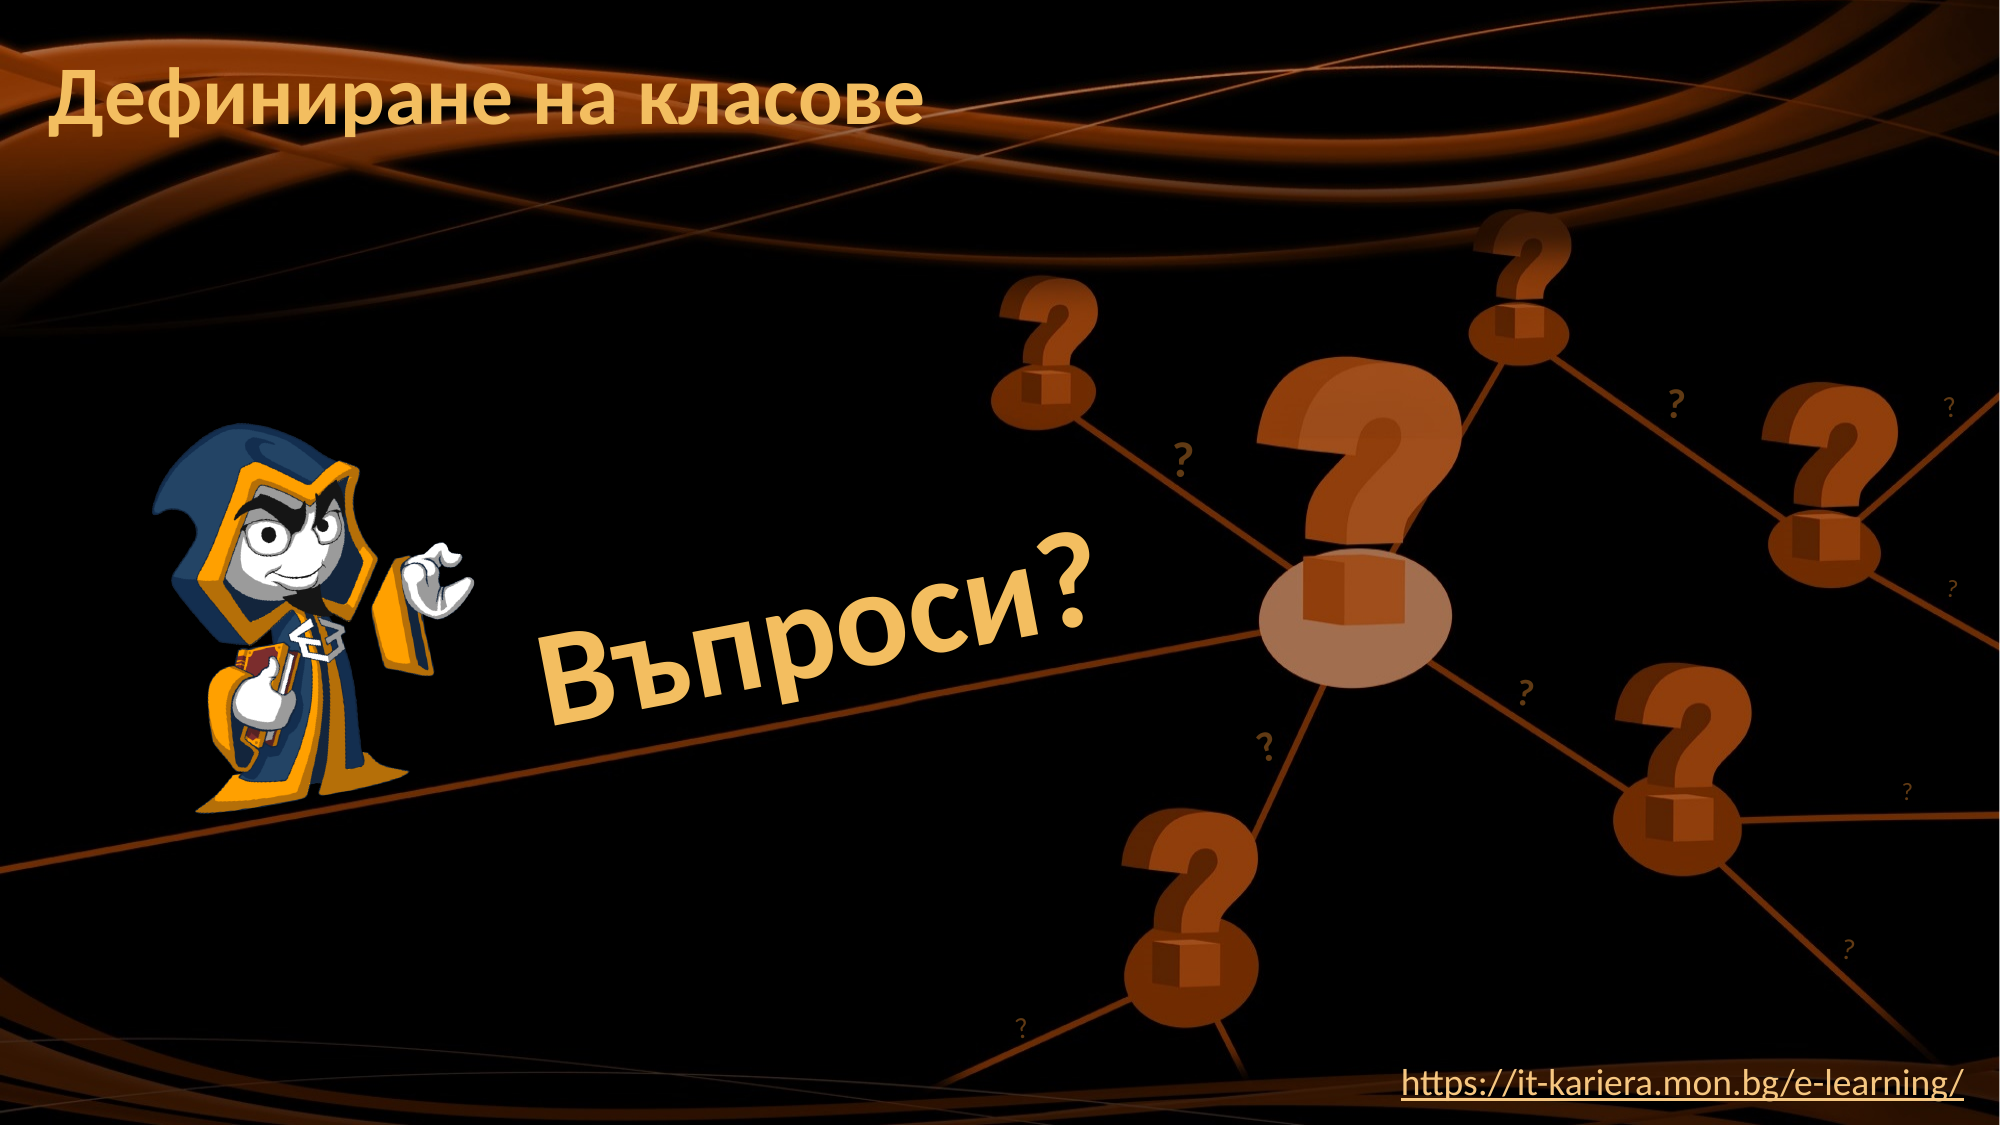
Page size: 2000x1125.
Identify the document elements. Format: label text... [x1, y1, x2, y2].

list https://it-kariera.mon.bg/e-learning/ [250, 1050, 1971, 1110]
picture [0, 0, 2000, 1125]
title Дефиниране на класове [30, 6, 1602, 189]
